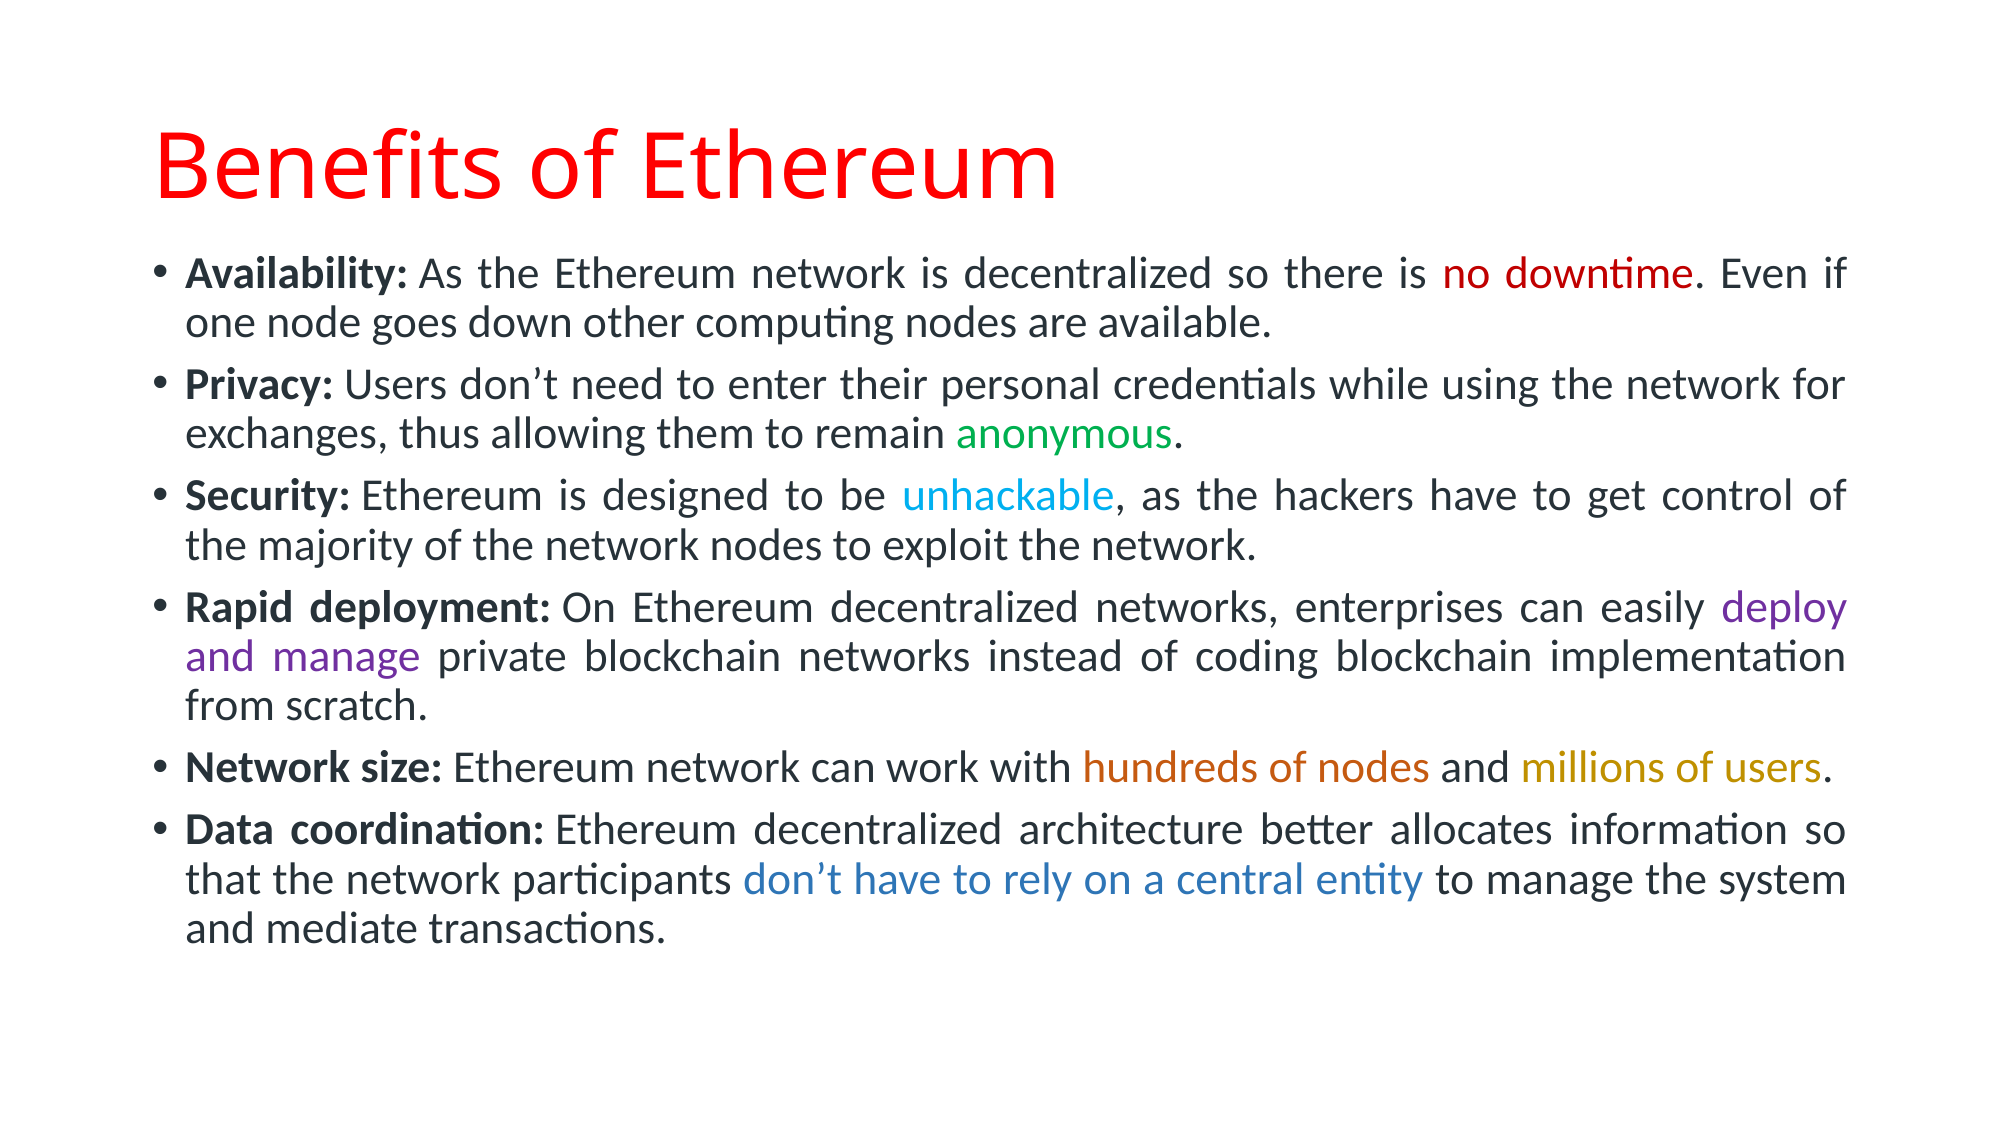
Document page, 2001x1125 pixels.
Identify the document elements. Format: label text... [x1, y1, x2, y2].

title Benefits of Ethereum [137, 59, 1863, 241]
list Availability: As the Ethereum network is decentralized so there is no downtime. Even if one node goes down other computing nodes are available. Privacy: Users don’t need to enter their personal credentials while using the network for exchanges, thus allowing them to remain anonymous. Security: Ethereum is designed to be unhackable, as the hackers have to get control of the majority of the network nodes to exploit the network. Rapid deployment: On Ethereum decentralized networks, enterprises can easily deploy and manage private blockchain networks instead of coding blockchain implementation from scratch. Network size: Ethereum network can work with hundreds of nodes and millions of users. Data coordination: Ethereum decentralized architecture better allocates information so that the network participants don’t have to rely on a central entity to manage the system and mediate transactions. [137, 241, 1863, 1014]
